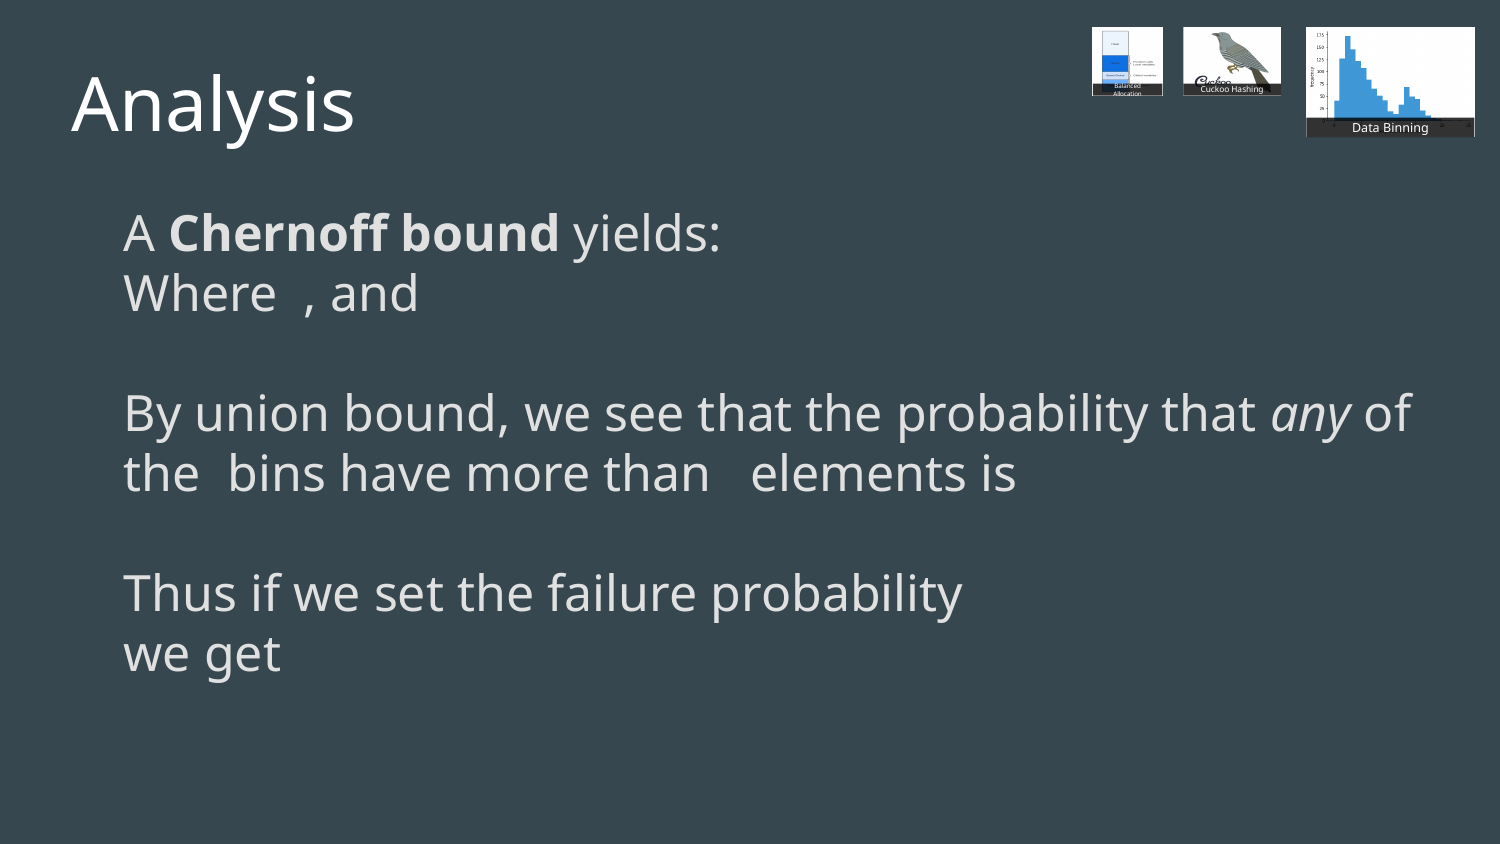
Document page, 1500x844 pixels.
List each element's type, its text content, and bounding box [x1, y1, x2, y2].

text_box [1306, 26, 1475, 138]
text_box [1092, 26, 1163, 96]
title Analysis [56, 40, 909, 167]
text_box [1183, 26, 1282, 96]
